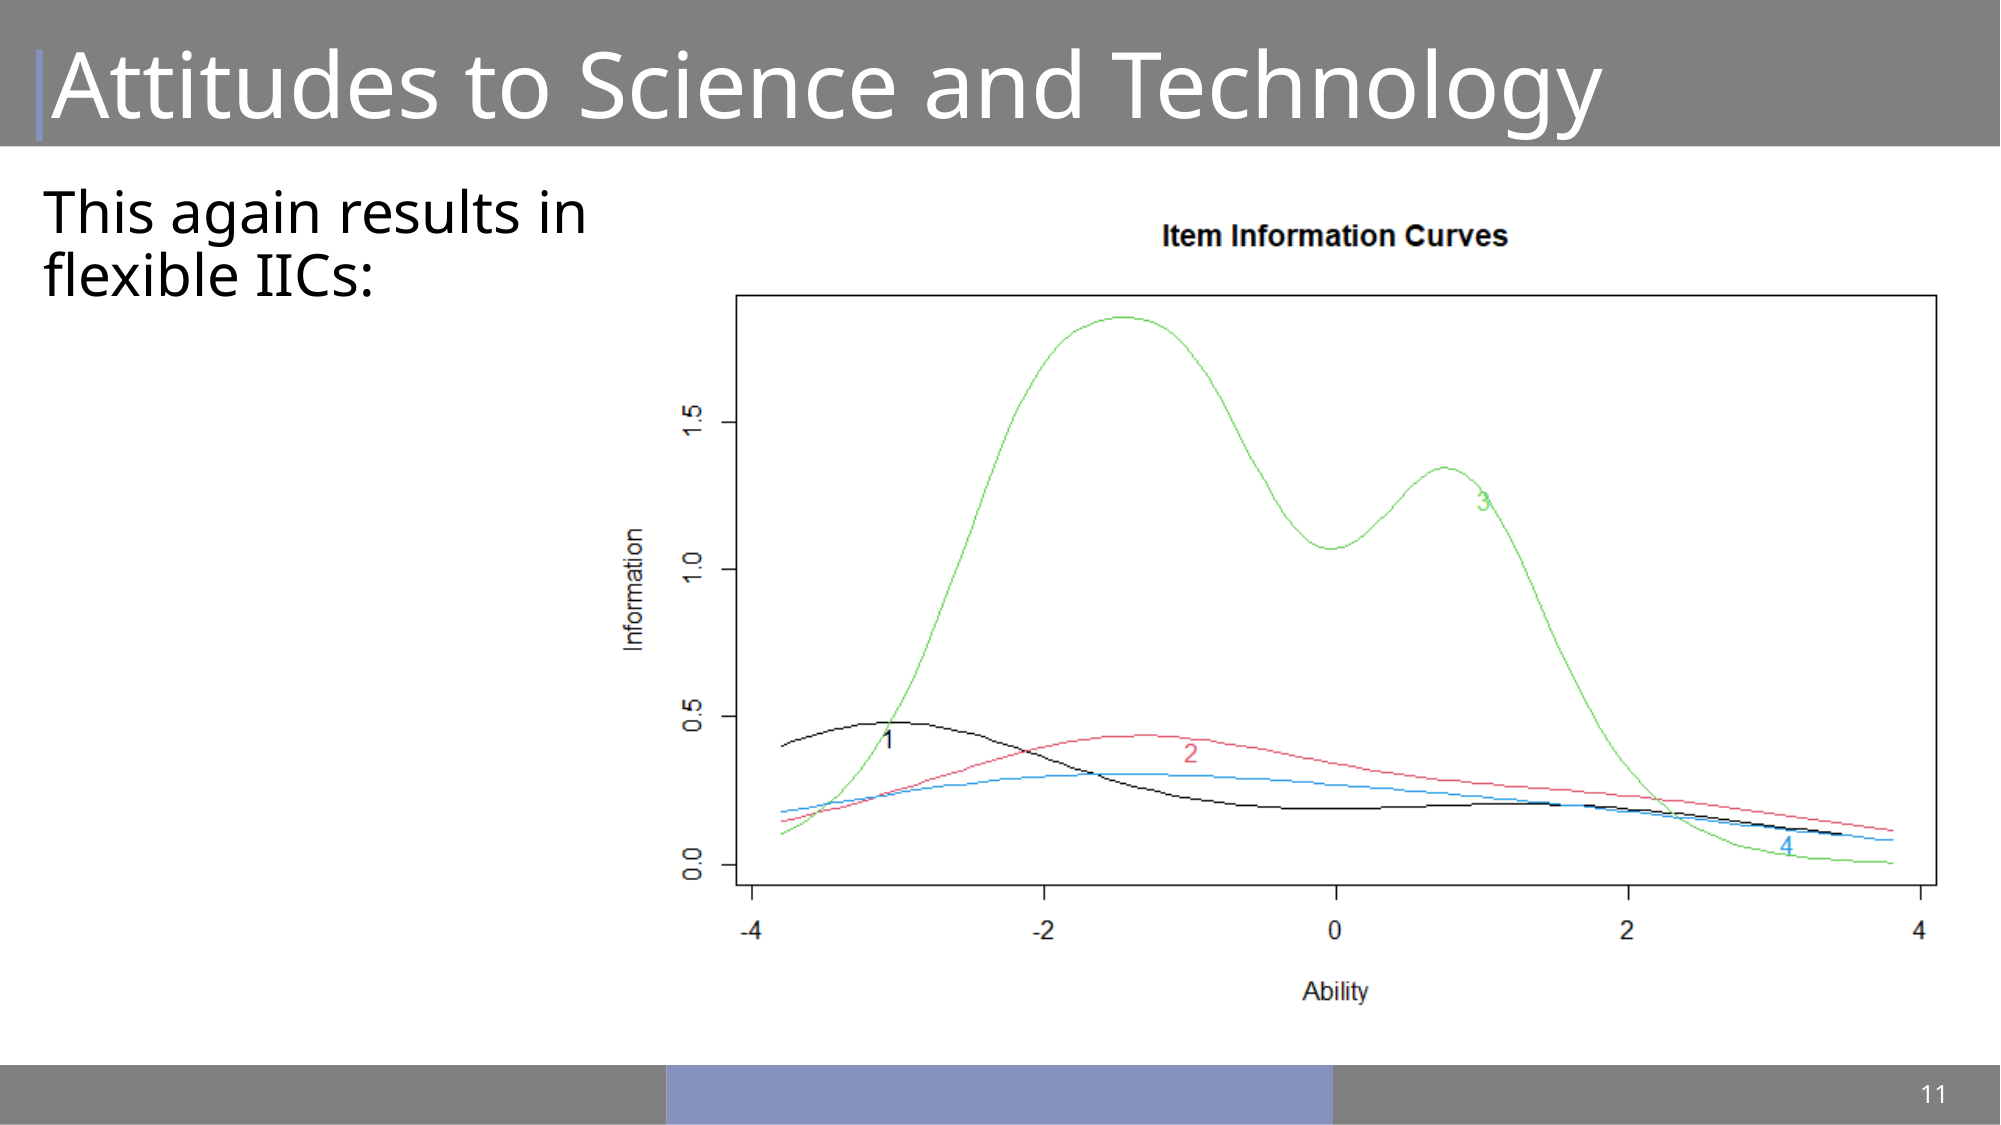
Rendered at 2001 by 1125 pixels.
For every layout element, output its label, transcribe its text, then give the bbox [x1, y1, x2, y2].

title Attitudes to Science and Technology [36, 30, 2000, 147]
slide_number 11 [1513, 1065, 1964, 1125]
list This again results in flexible IICs: [28, 176, 613, 1018]
picture [613, 173, 2000, 1039]
